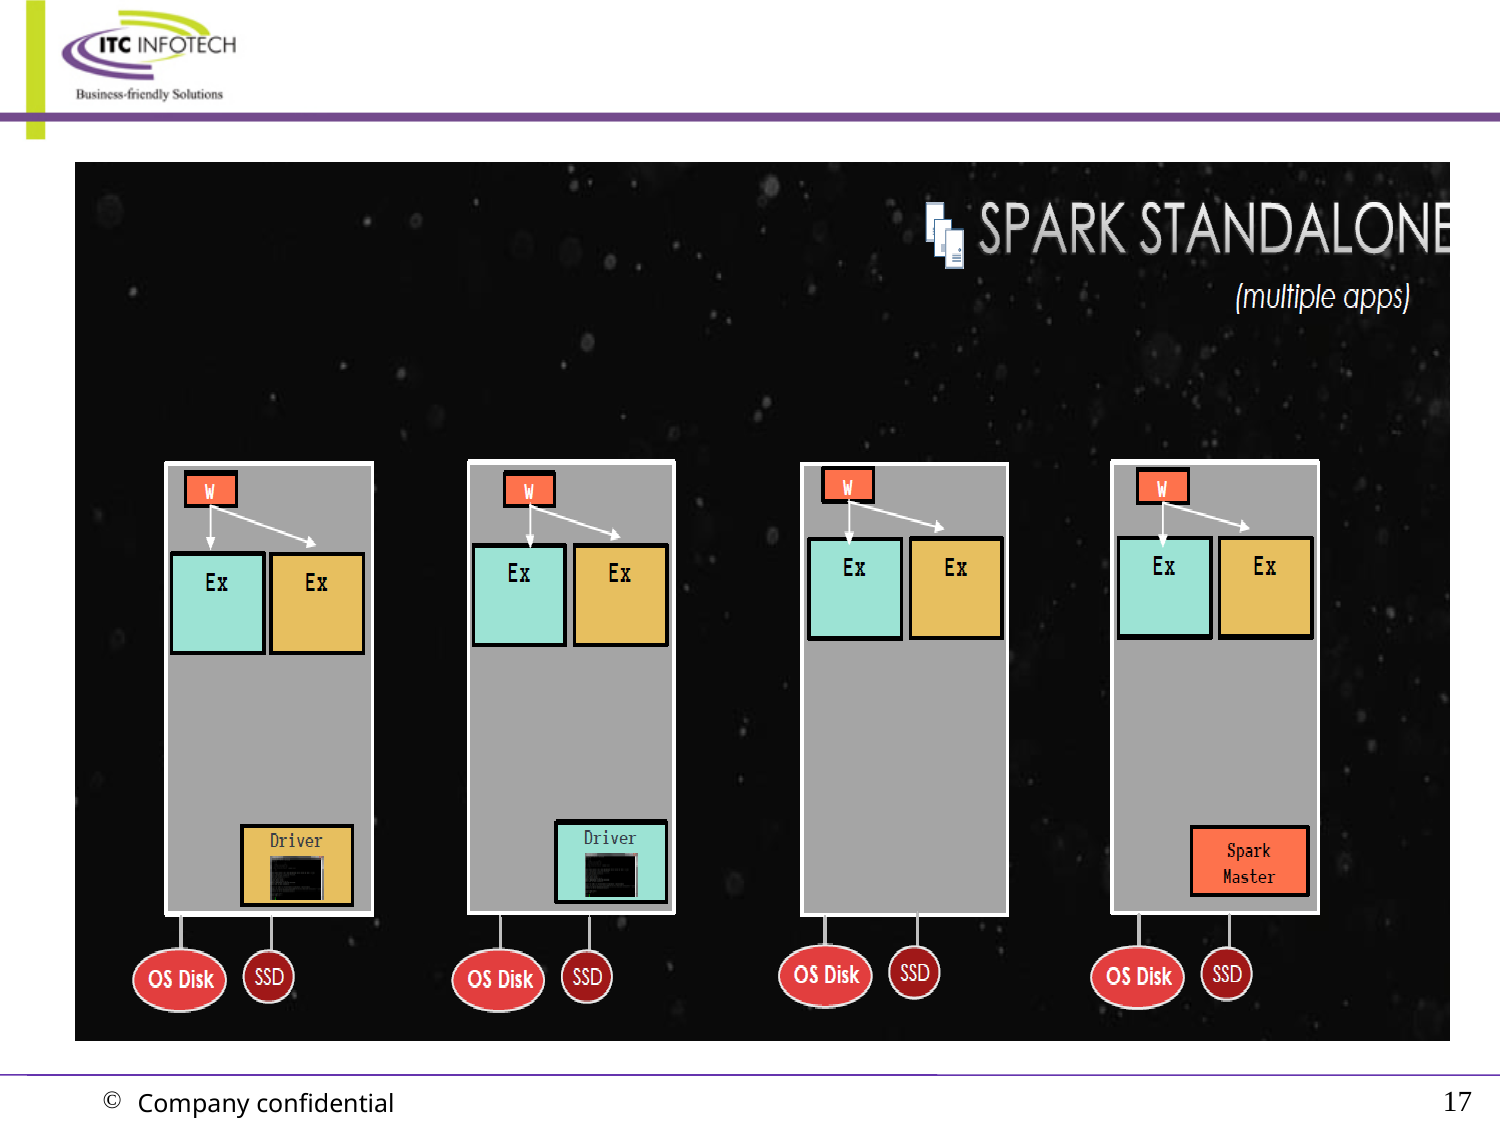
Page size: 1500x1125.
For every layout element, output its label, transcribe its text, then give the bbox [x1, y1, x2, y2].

slide_number 17 [1174, 1074, 1488, 1125]
picture [74, 162, 1451, 1041]
picture [0, 0, 1500, 144]
